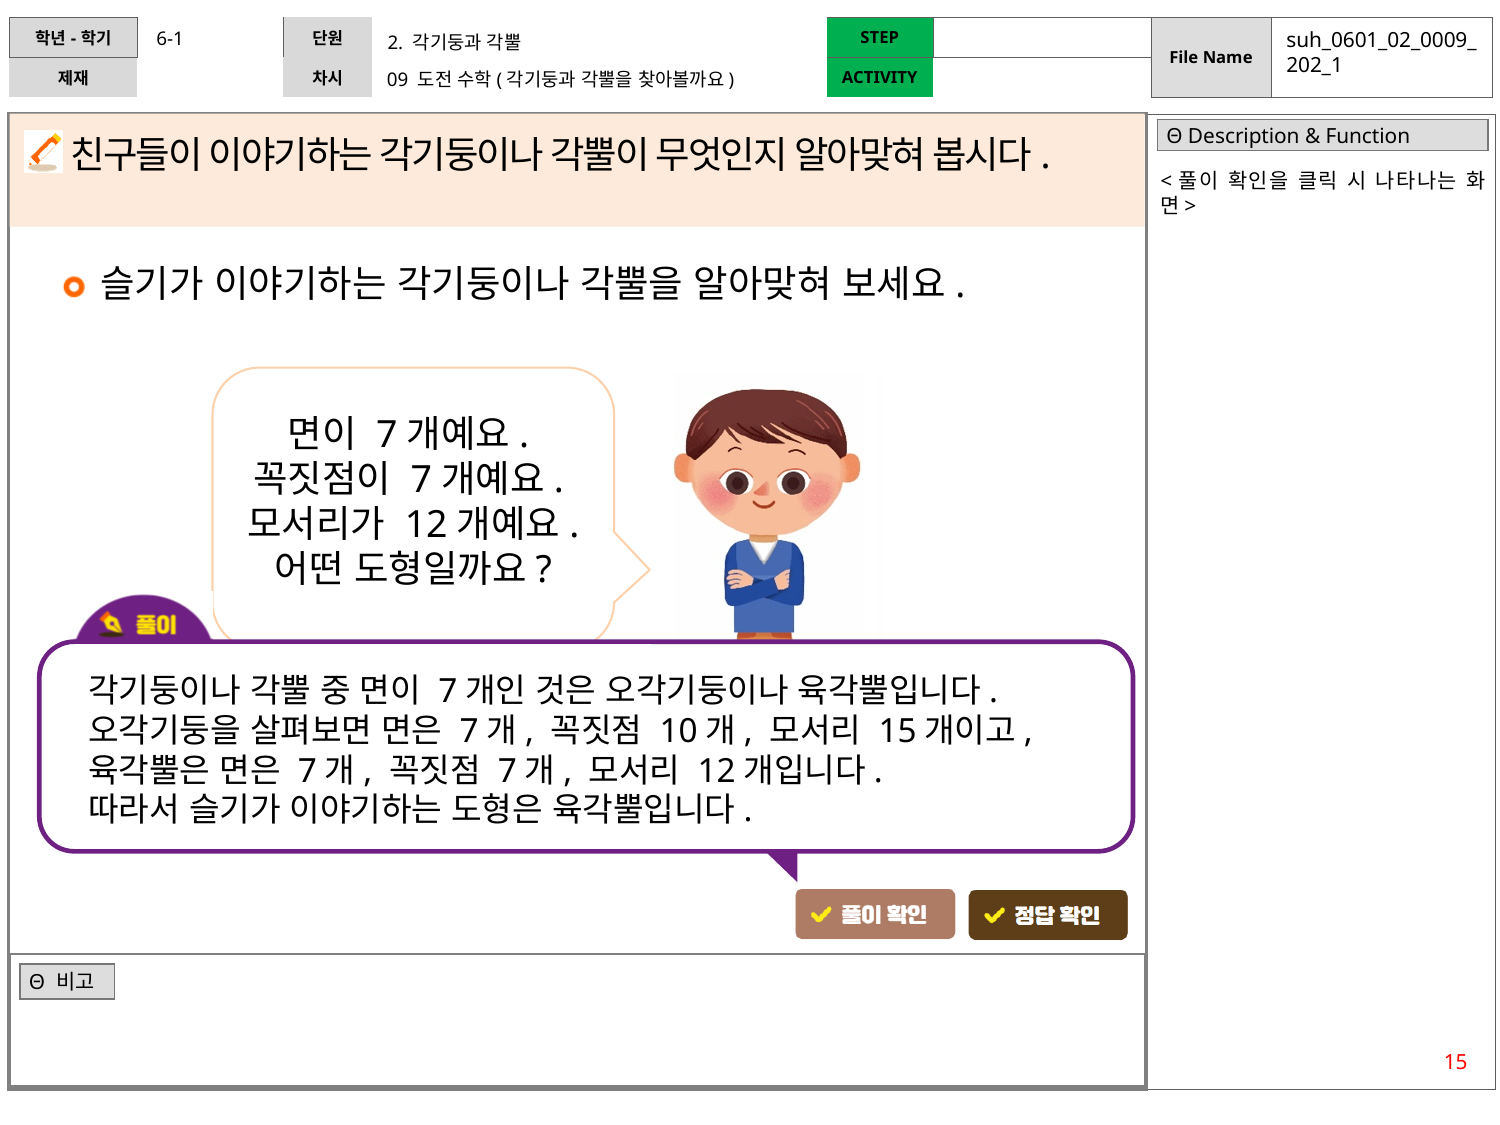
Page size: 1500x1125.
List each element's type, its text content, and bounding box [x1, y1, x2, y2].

picture [48, 258, 101, 314]
text_box 09 도전 수학(각기둥과 각뿔을 찾아볼까요) [372, 60, 821, 96]
text_box [8, 111, 1147, 229]
picture [967, 887, 1130, 941]
text_box 슬기가 이야기하는 각기둥이나 각뿔을 알아맞혀 보세요. [85, 252, 1087, 313]
text_box <풀이 확인을 클릭 시 나타나는 화면> [1145, 160, 1500, 226]
text_box [1145, 226, 1500, 326]
picture [24, 130, 64, 173]
picture [661, 373, 882, 591]
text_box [212, 367, 615, 589]
text_box 친구들이 이야기하는 각기둥이나 각뿔이 무엇인지 알아맞혀 봅시다. [56, 123, 1145, 184]
text_box suh_0601_02_0009_202_1 [1271, 18, 1500, 84]
text_box 2. 각기둥과 각뿔 [372, 23, 828, 48]
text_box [39, 591, 1134, 883]
picture [793, 886, 956, 941]
text_box 6-1 [141, 18, 284, 55]
table_header Θ Description & Function [1158, 120, 1487, 150]
